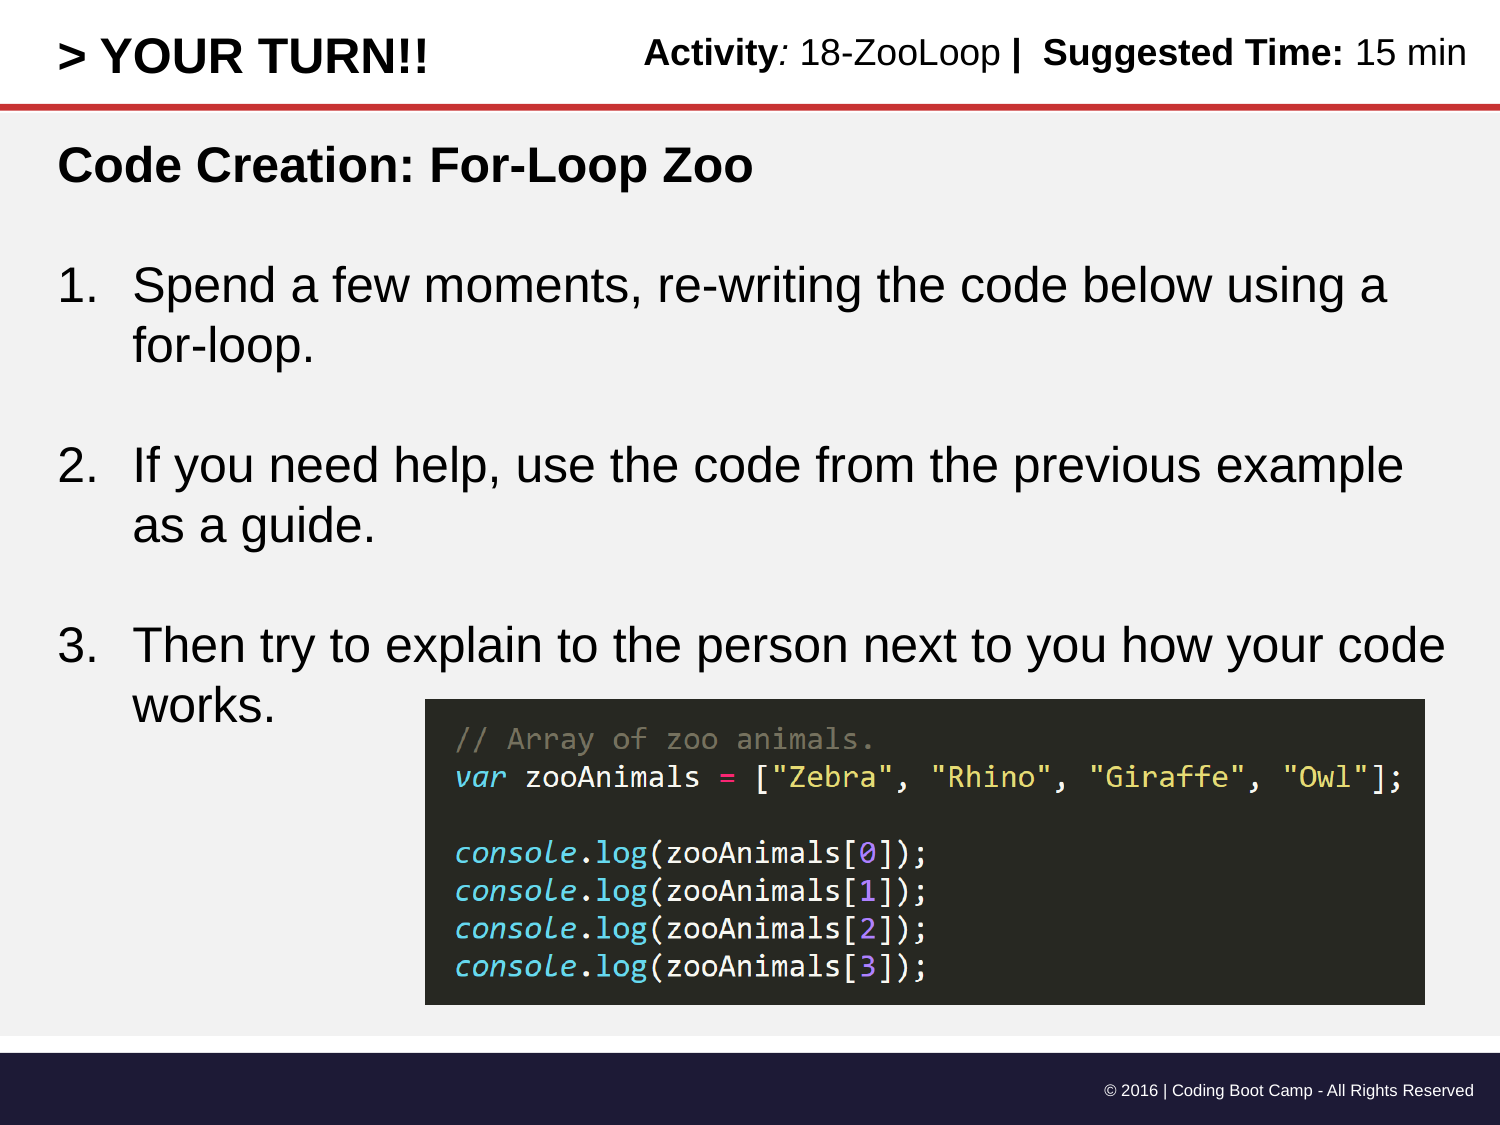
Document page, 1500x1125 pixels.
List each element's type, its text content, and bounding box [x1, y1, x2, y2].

text_box [0, 112, 1500, 1036]
text_box > YOUR TURN!! [50, 16, 913, 91]
picture [424, 699, 1425, 1005]
text_box Activity: 18-ZooLoop | Suggested Time: 15 min [587, 20, 1475, 81]
text_box Code Creation: For-Loop Zoo Spend a few moments, re-writing the code below using a for-loop. If you need help, use the code from the previous example as a guide. Then try to explain to the person next to you how your code works. [49, 124, 1475, 740]
